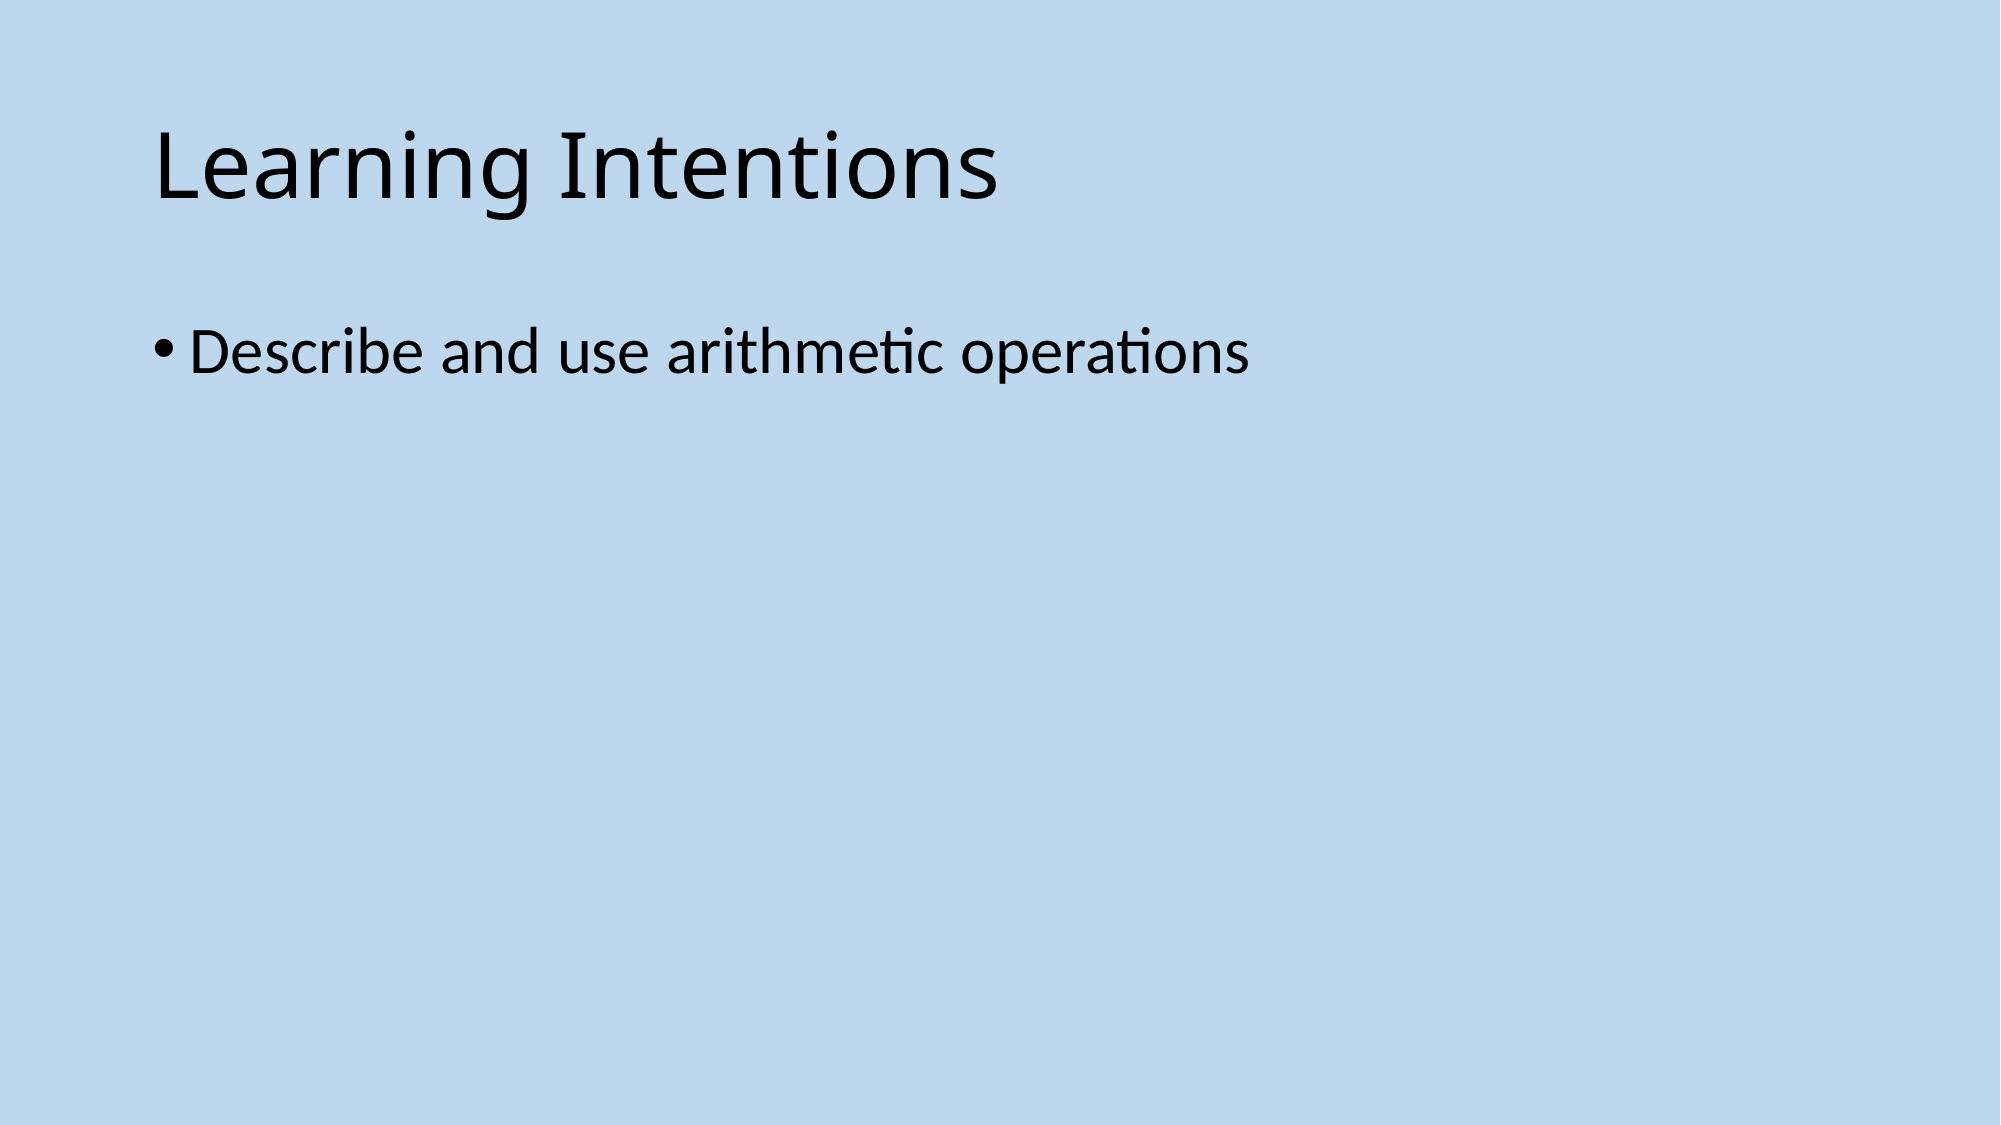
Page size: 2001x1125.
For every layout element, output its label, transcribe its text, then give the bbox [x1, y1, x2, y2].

list Describe and use arithmetic operations [137, 299, 1863, 1014]
title Learning Intentions [137, 59, 1863, 278]
